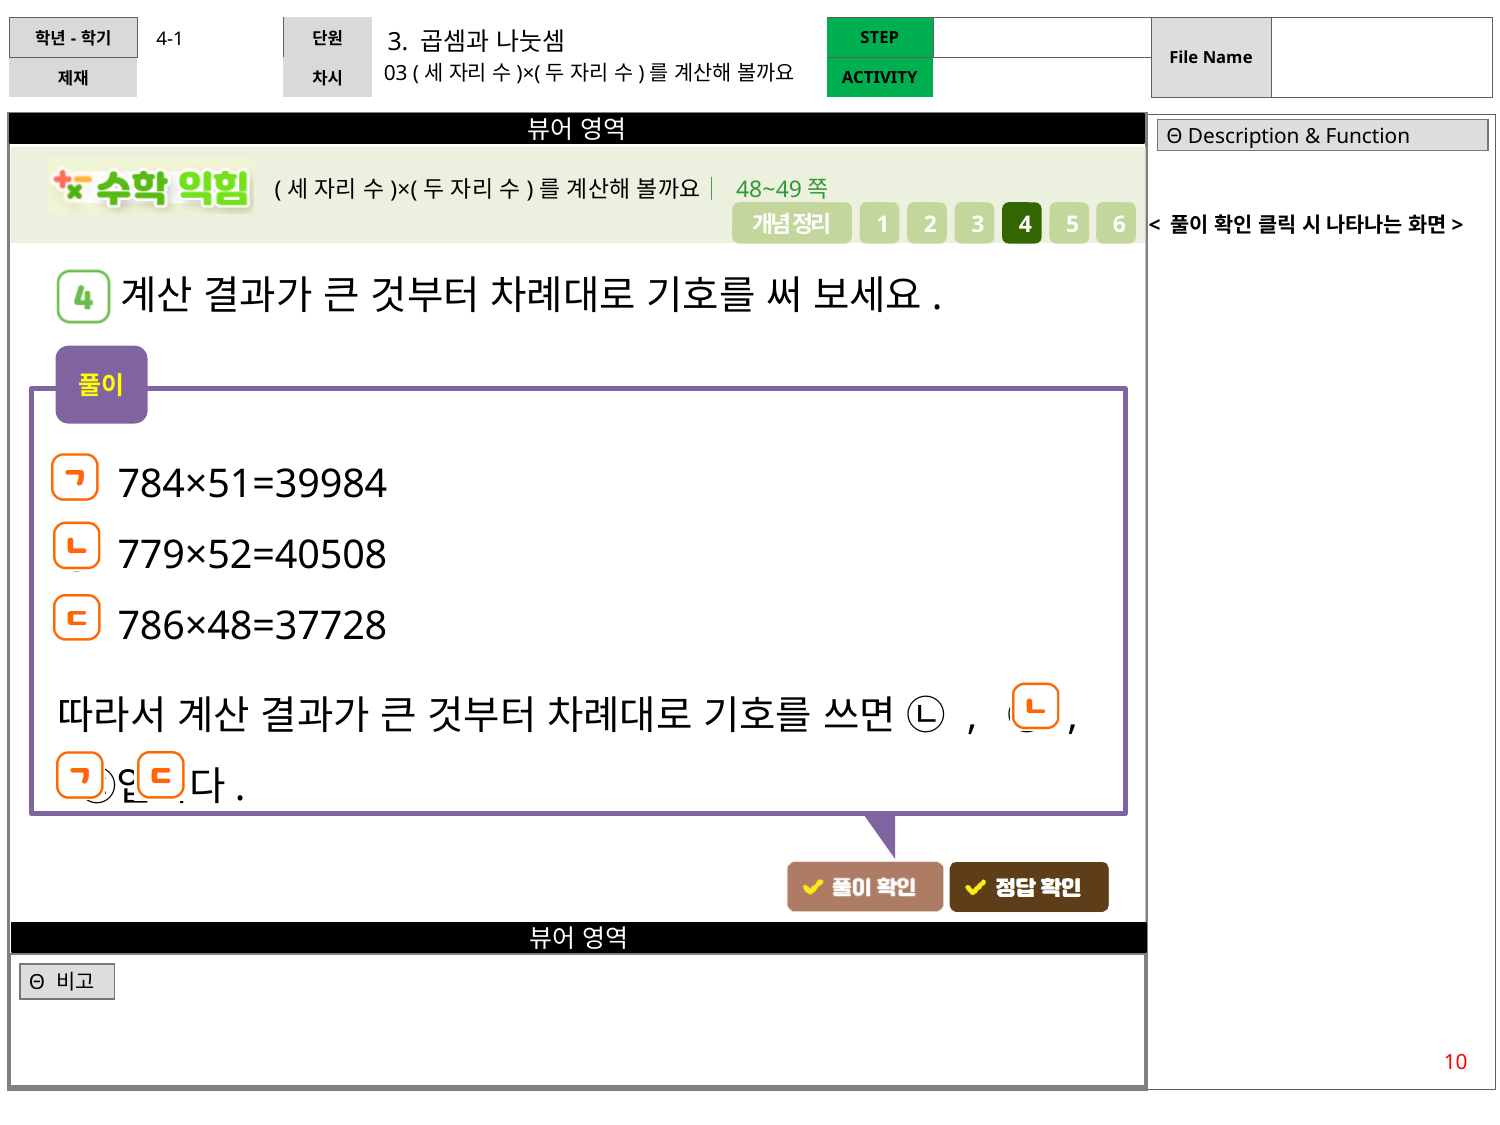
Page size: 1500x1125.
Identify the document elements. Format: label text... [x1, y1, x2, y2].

text_box < 풀이 확인 클릭 시 나타나는 화면> [1133, 173, 1500, 307]
text_box 5 [1047, 200, 1092, 246]
picture [784, 860, 944, 913]
text_box 4 [999, 200, 1044, 246]
picture [134, 749, 186, 801]
picture [1009, 679, 1060, 732]
table_header Θ Description & Function [1158, 120, 1487, 150]
text_box 2 [905, 200, 949, 246]
text_box 4-1 [141, 18, 284, 55]
text_box 3. 곱셈과 나눗셈 [372, 18, 828, 43]
picture [48, 158, 254, 214]
text_box (세 자리 수)×(두 자리 수)를 계산해 볼까요│ 48~49쪽 [259, 166, 852, 209]
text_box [31, 345, 1126, 860]
text_box 계산 결과가 큰 것부터 차례대로 기호를 써 보세요. [105, 263, 1109, 326]
text_box 6 [1094, 200, 1133, 246]
text_box 개념 정리 [730, 200, 855, 246]
picture [948, 860, 1111, 913]
picture [49, 591, 102, 644]
text_box 3 [952, 200, 997, 246]
picture [51, 266, 114, 327]
text_box 1 [857, 200, 902, 246]
picture [51, 519, 102, 571]
picture [49, 450, 100, 502]
text_box 03 (세 자리 수)×(두 자리 수)를 계산해 볼까요 [369, 52, 828, 93]
picture [54, 749, 105, 800]
